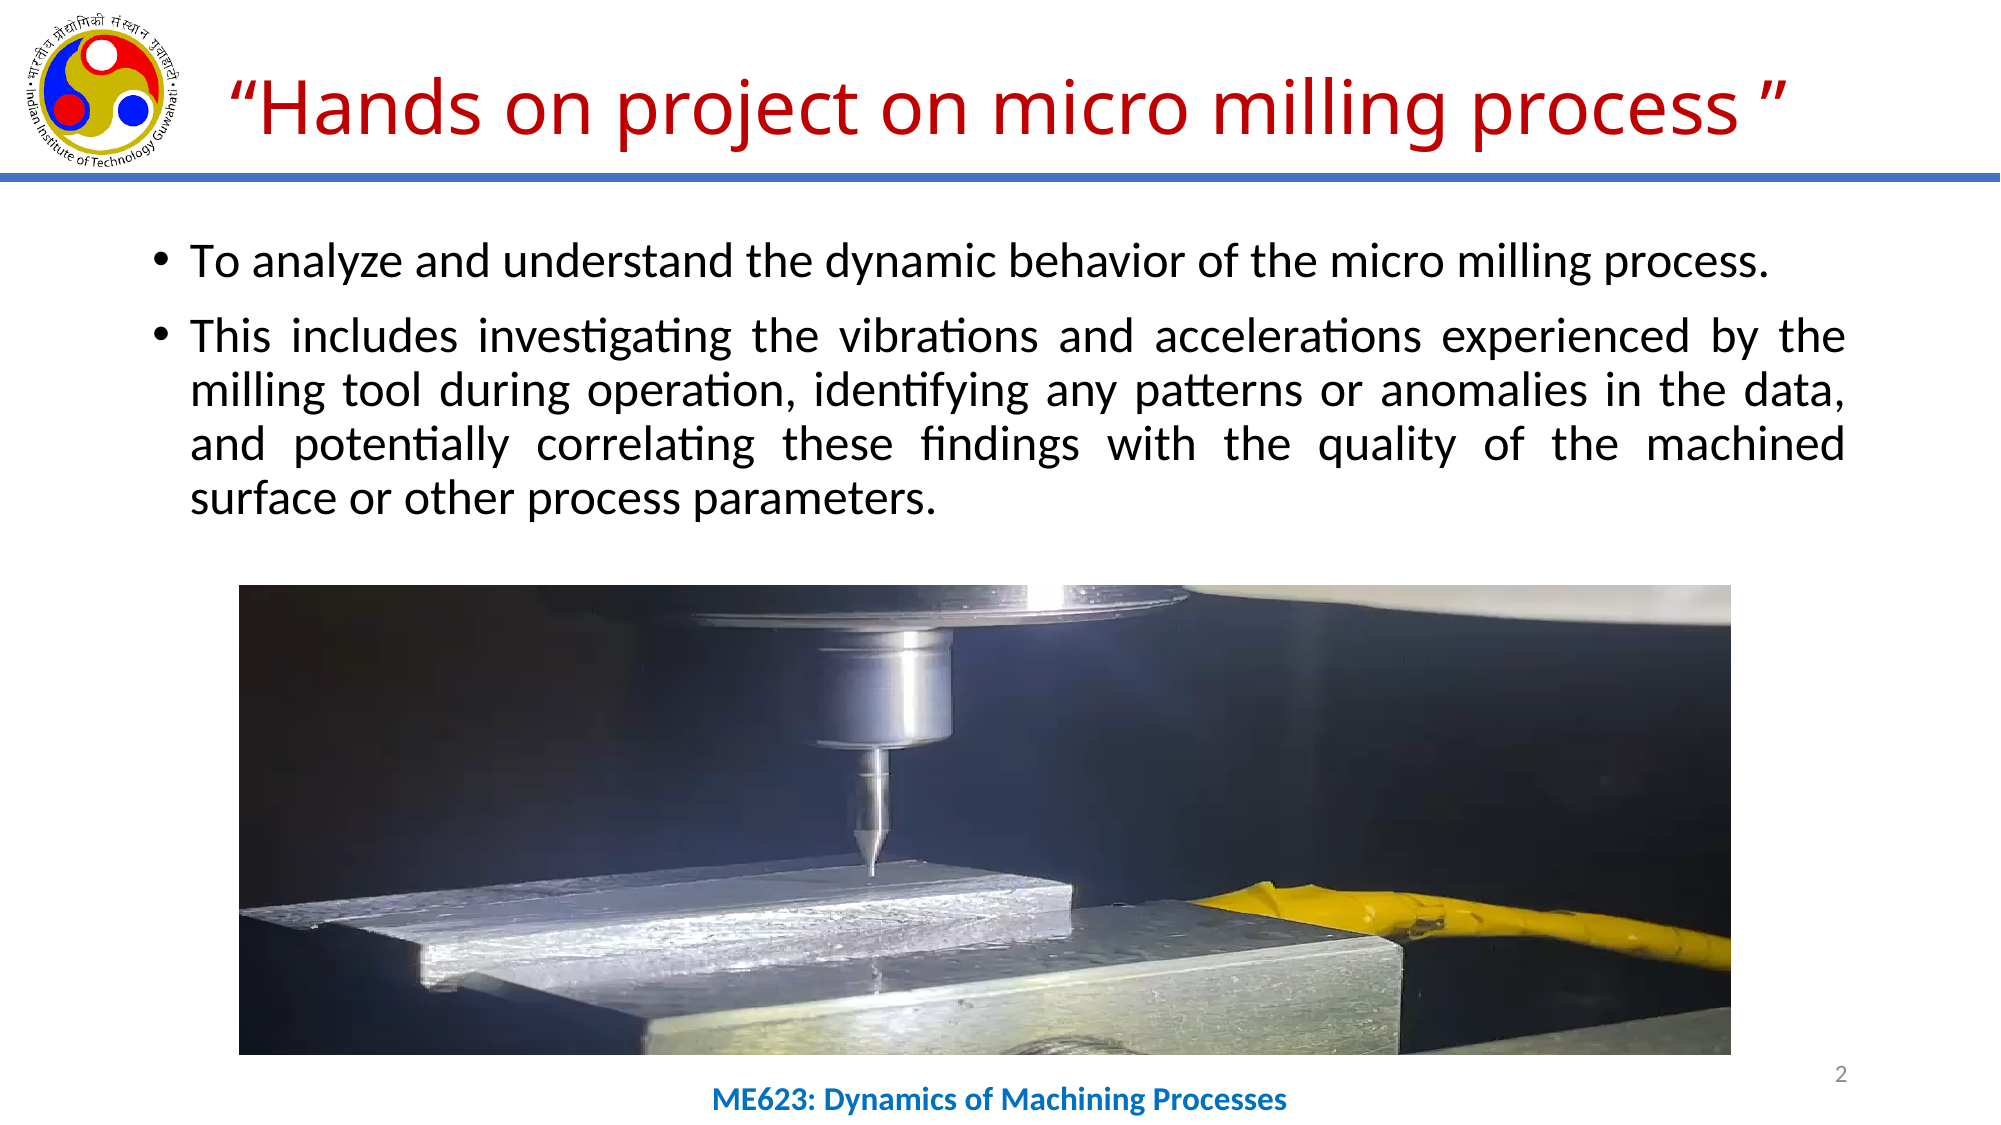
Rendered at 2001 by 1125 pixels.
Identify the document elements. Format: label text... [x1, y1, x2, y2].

list To analyze and understand the dynamic behavior of the micro milling process. This includes investigating the vibrations and accelerations experienced by the milling tool during operation, identifying any patterns or anomalies in the data, and potentially correlating these findings with the quality of the machined surface or other process parameters. [137, 226, 1863, 971]
picture [24, 11, 179, 167]
slide_number 2 [1412, 1042, 1863, 1103]
title “Hands on project on micro milling process ” [196, 54, 1804, 167]
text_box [239, 584, 1732, 1056]
